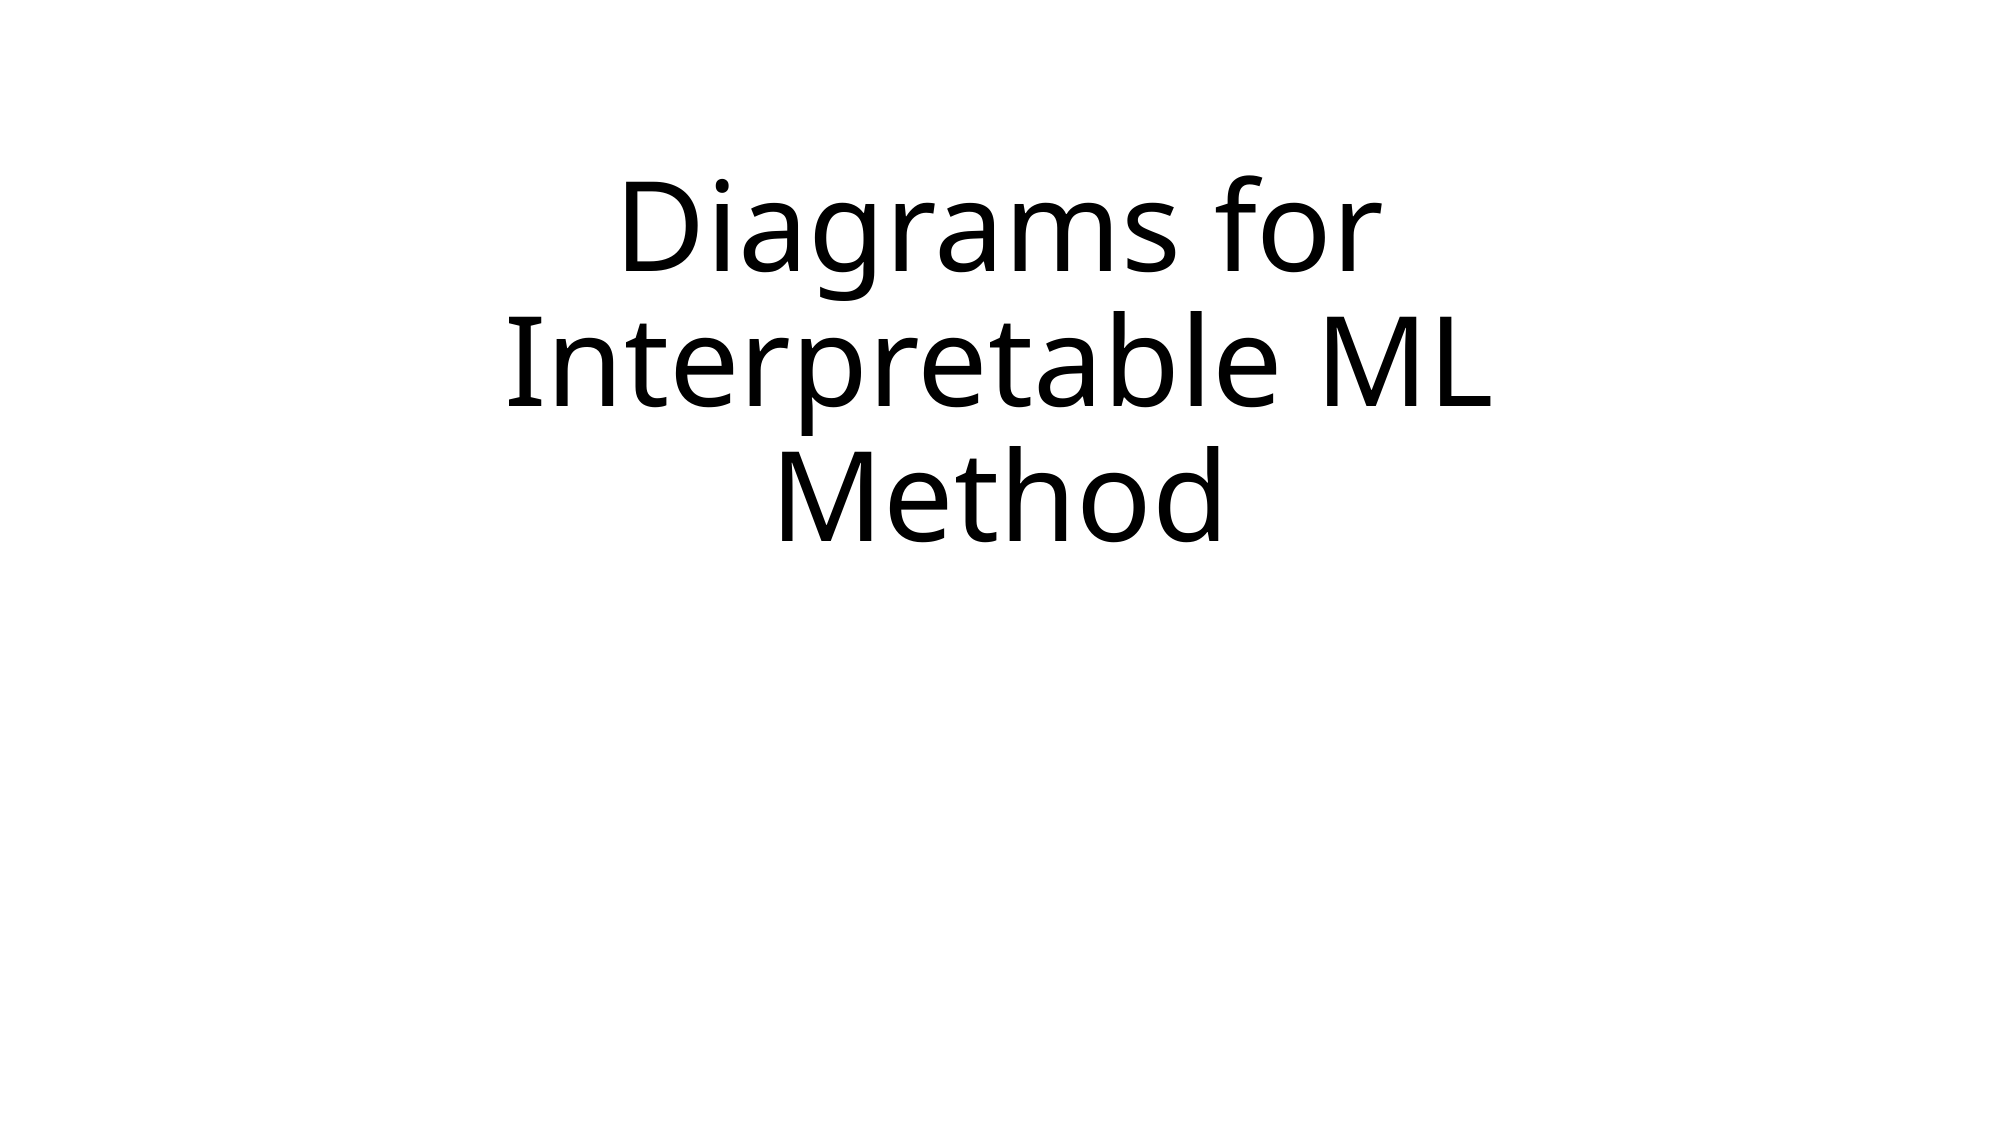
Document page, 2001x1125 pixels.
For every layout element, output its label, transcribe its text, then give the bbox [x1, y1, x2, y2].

title Diagrams for Interpretable ML Method [249, 184, 1750, 576]
